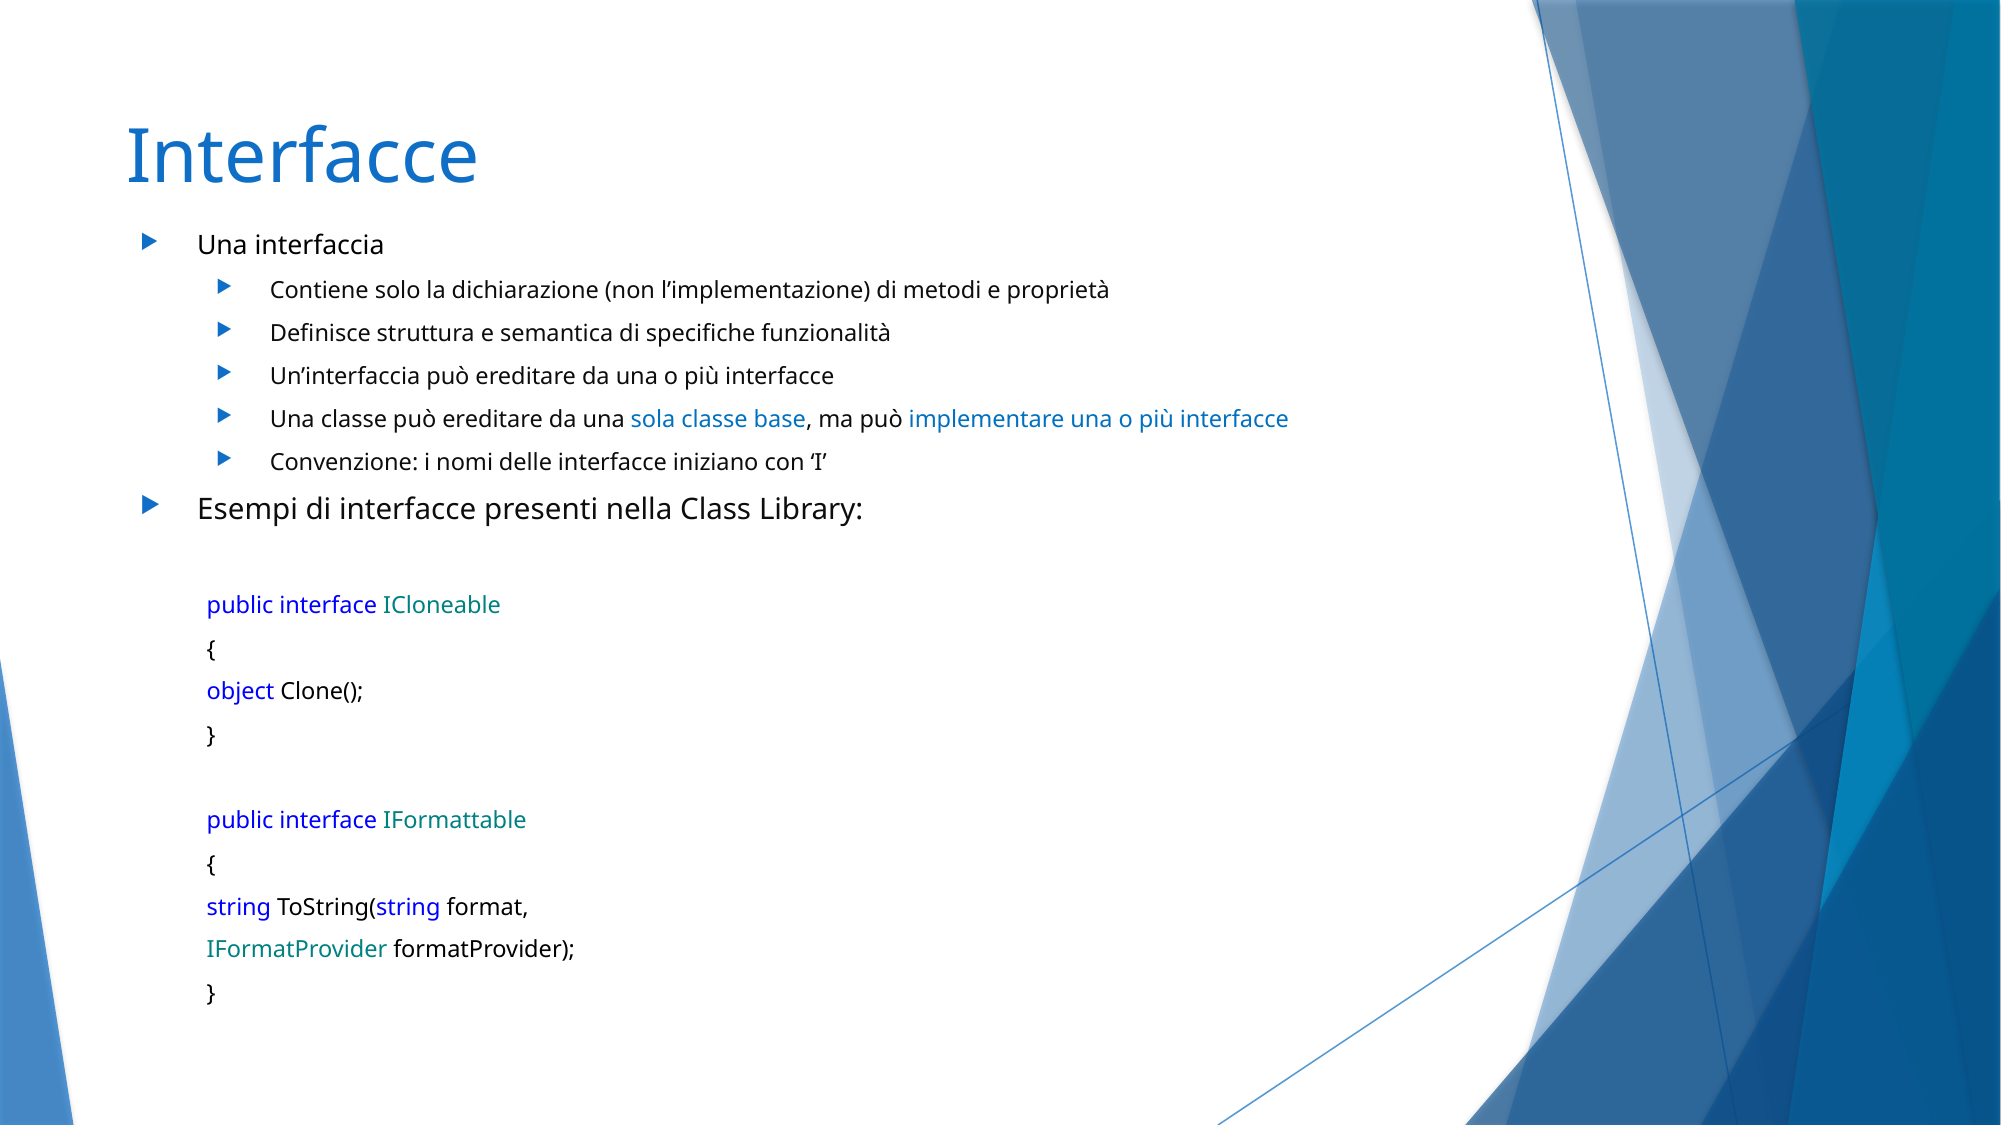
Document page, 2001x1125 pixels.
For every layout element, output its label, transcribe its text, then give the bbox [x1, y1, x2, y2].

list Una interfaccia Contiene solo la dichiarazione (non l’implementazione) di metodi e proprietà Definisce struttura e semantica di specifiche funzionalità Un’interfaccia può ereditare da una o più interfacce Una classe può ereditare da una sola classe base, ma può implementare una o più interfacce Convenzione: i nomi delle interfacce iniziano con ‘I’ Esempi di interfacce presenti nella Class Library: public interface ICloneable { object Clone(); } public interface IFormattable { string ToString(string format, IFormatProvider formatProvider); } [125, 220, 1667, 1025]
title Interfacce [111, 99, 1522, 317]
